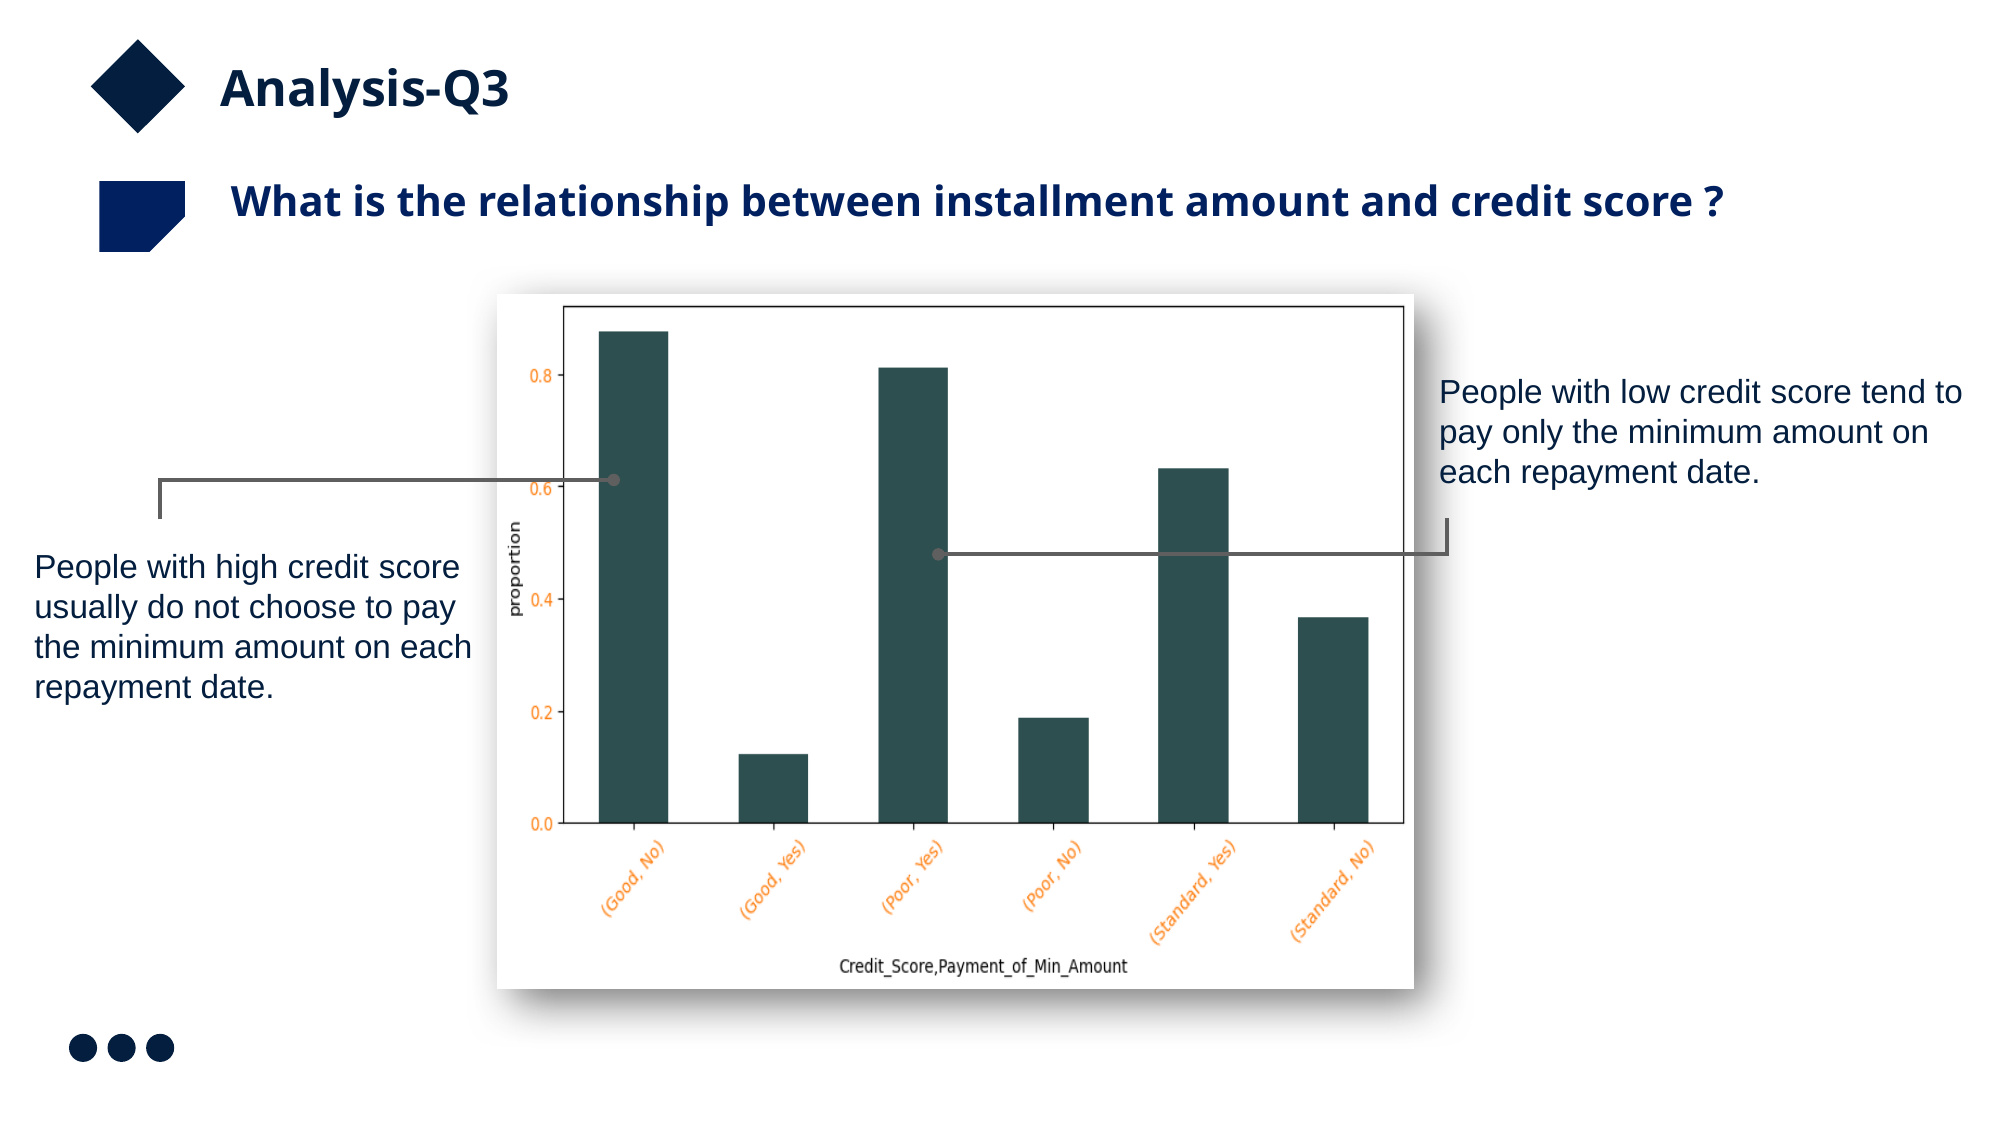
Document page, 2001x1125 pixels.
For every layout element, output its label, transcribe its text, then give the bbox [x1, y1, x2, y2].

text_box [1414, 518, 1448, 555]
picture [497, 294, 1414, 989]
text_box People with high credit score usually do not choose to pay the minimum amount on each repayment date. [19, 538, 497, 713]
text_box [98, 179, 186, 253]
text_box What is the relationship between installment amount and credit score ? [216, 167, 1784, 233]
text_box [160, 479, 497, 520]
text_box People with low credit score tend to pay only the minimum amount on each repayment date. [1424, 363, 2000, 498]
text_box [89, 37, 187, 135]
text_box Analysis-Q3 [205, 48, 1095, 124]
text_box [107, 995, 136, 1101]
